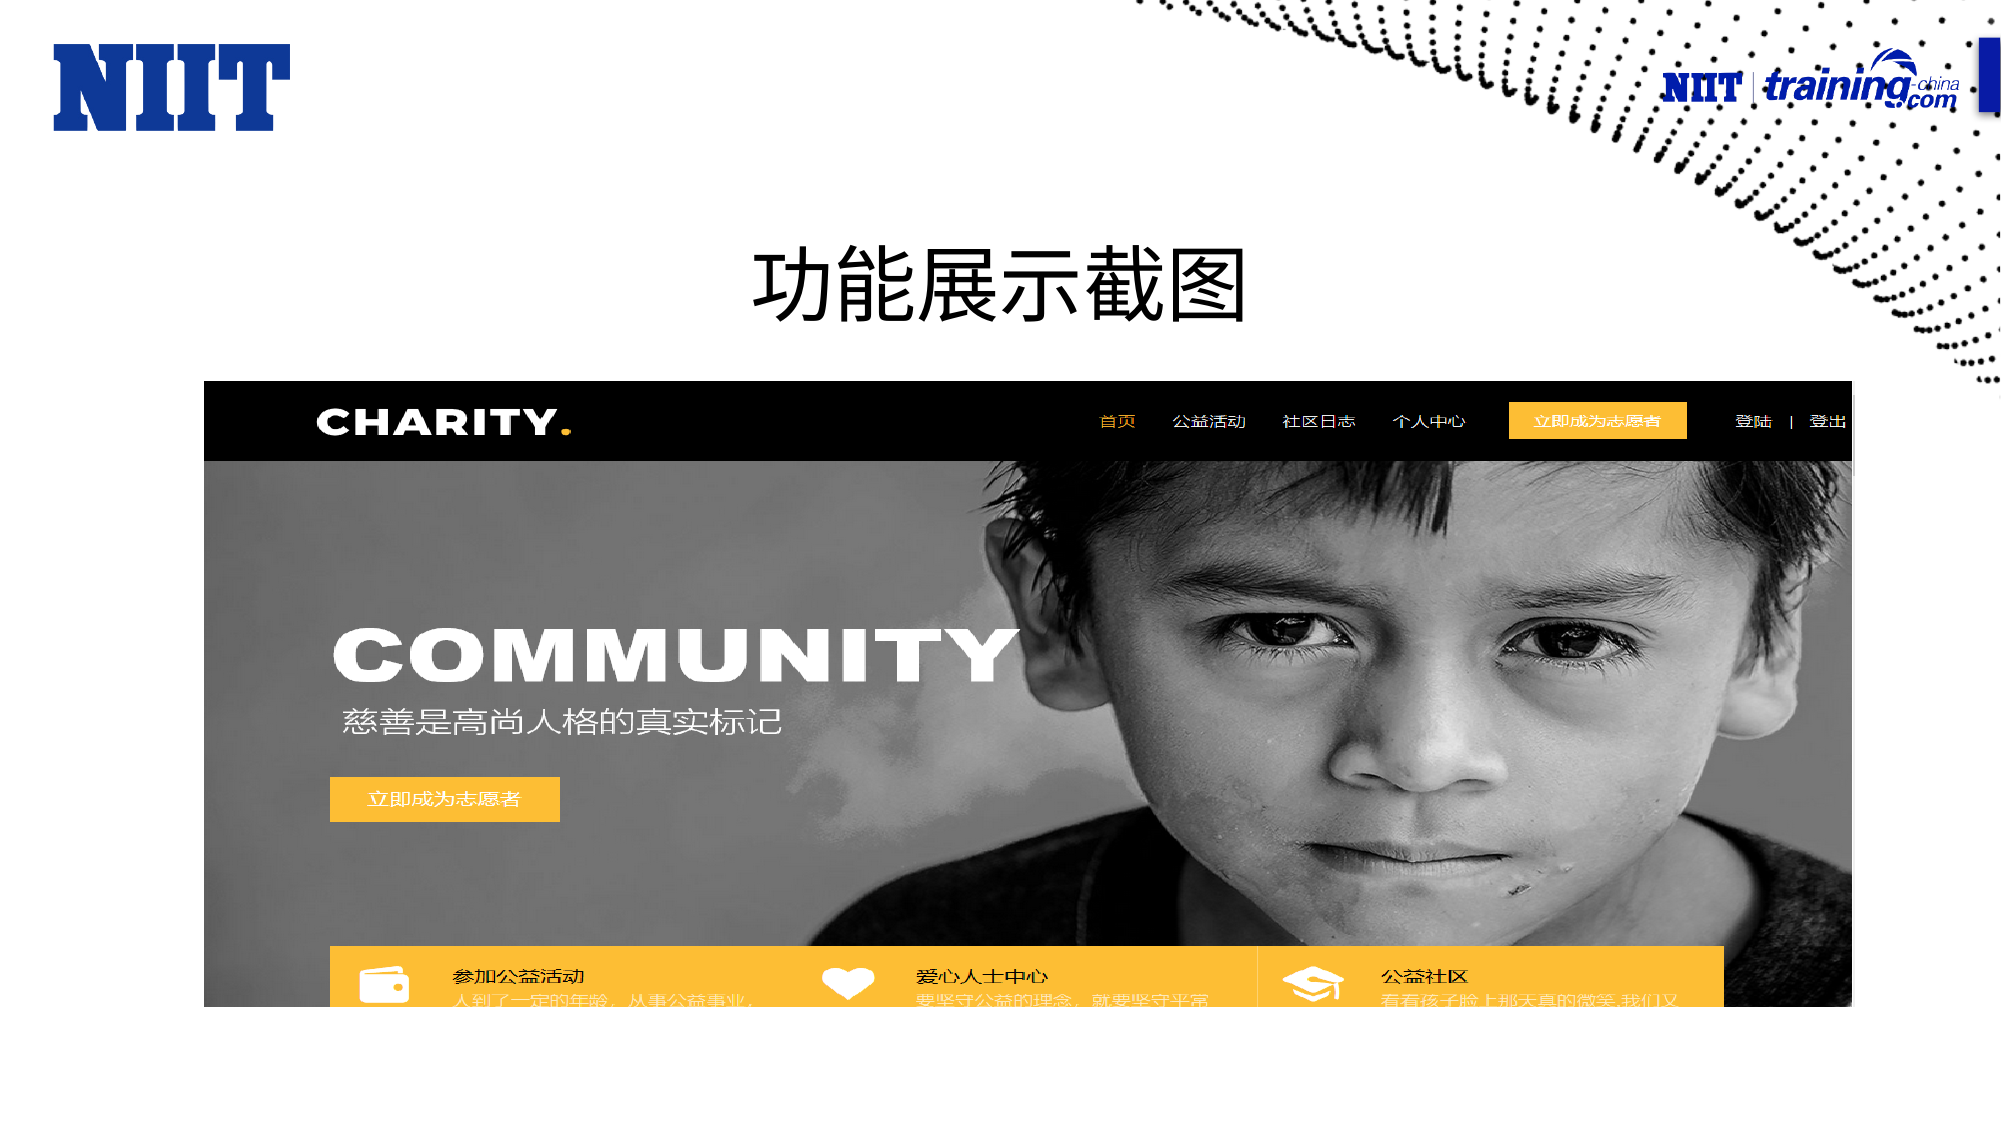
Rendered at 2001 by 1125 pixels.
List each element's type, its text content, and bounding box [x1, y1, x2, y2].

title 功能展示截图 [359, 157, 1641, 381]
picture [204, 0, 2001, 1007]
picture [32, 17, 313, 158]
